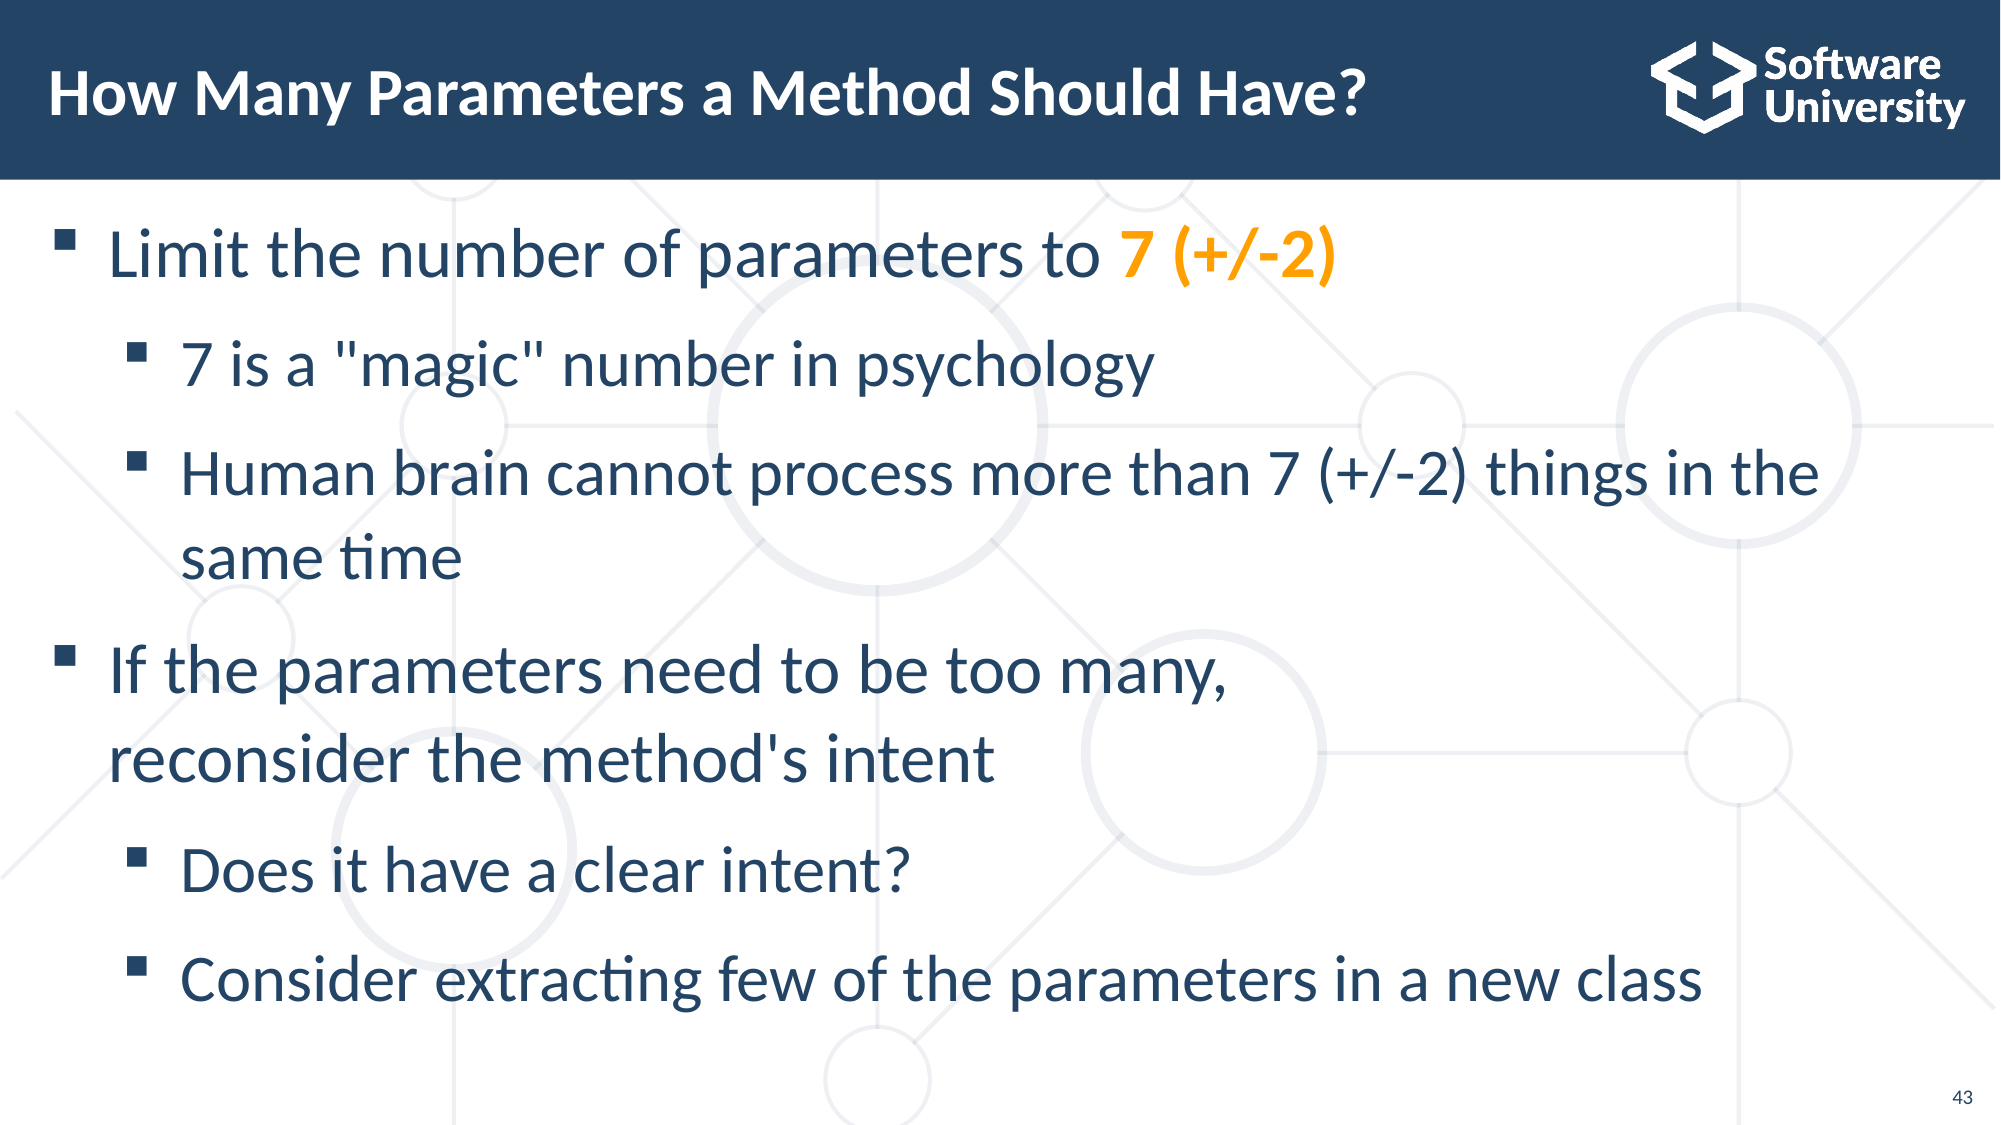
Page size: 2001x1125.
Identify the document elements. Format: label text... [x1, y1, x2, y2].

title How Many Parameters a Method Should Have? [31, 16, 1625, 162]
picture [1651, 41, 1966, 134]
list Limit the number of parameters to 7 (+/-2) 7 is a "magic" number in psychology Human brain cannot process more than 7 (+/-2) things in the same time If the parameters need to be too many, reconsider the method's intent Does it have a clear intent? Consider extracting few of the parameters in a new class [31, 196, 1970, 1104]
slide_number 43 [1927, 1067, 1989, 1117]
